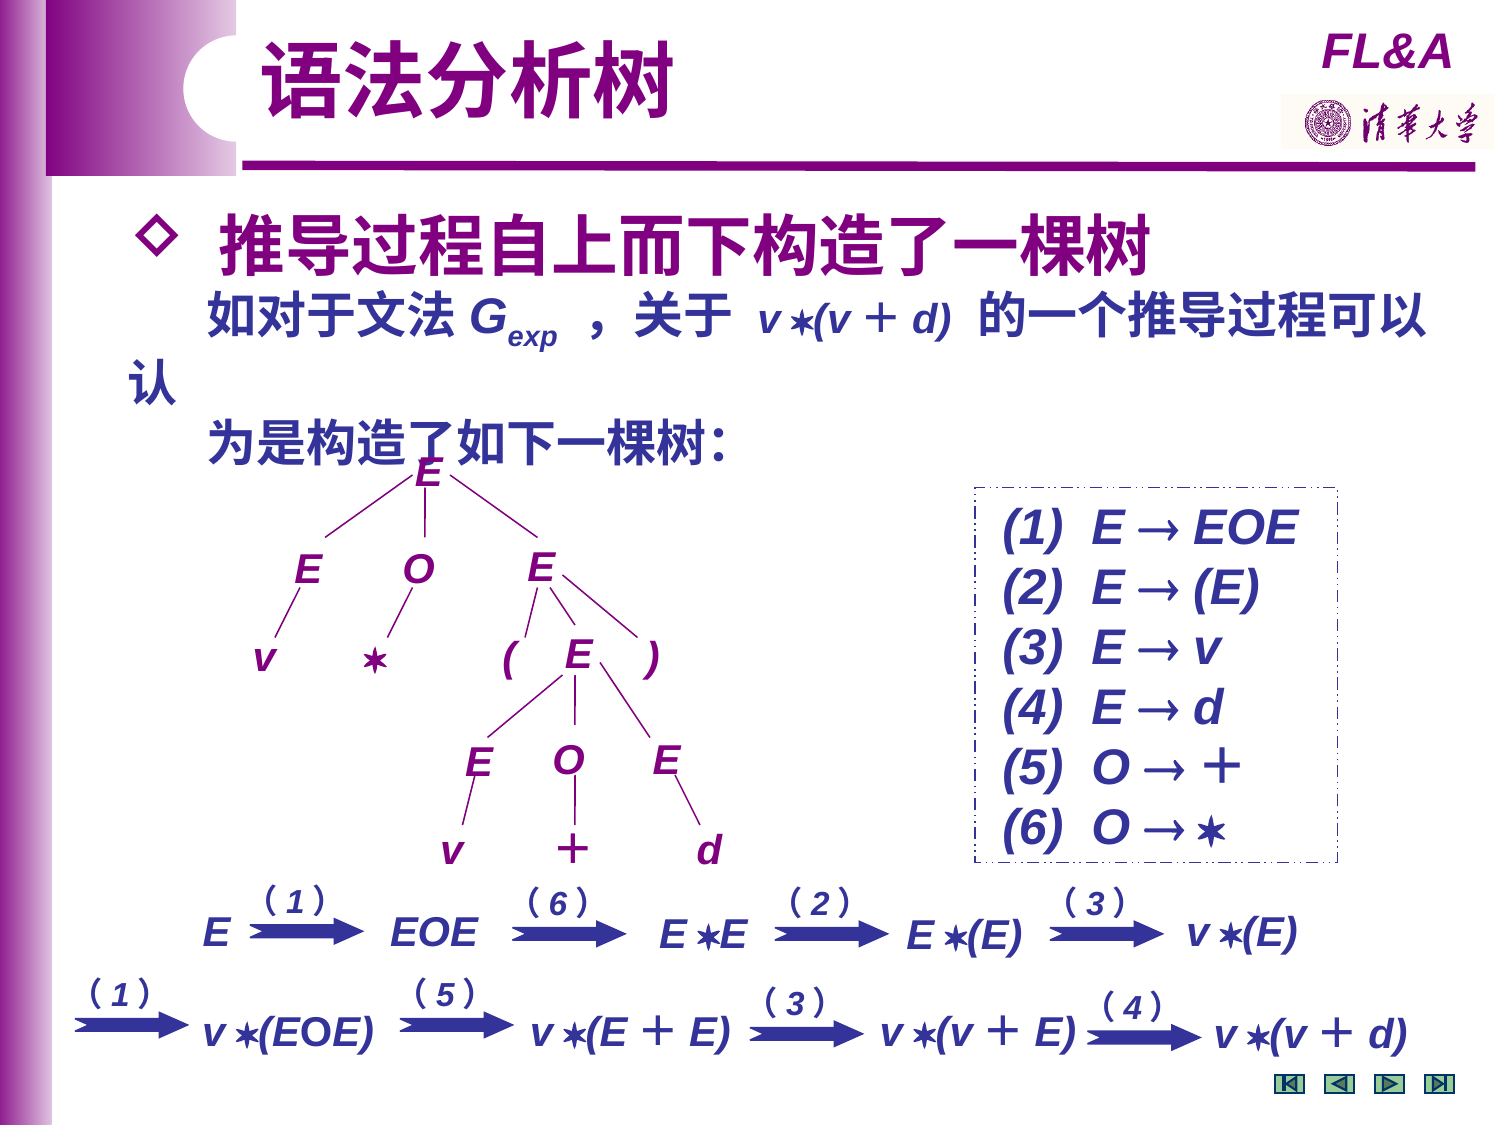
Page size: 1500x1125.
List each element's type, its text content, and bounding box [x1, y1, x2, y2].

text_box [279, 474, 571, 601]
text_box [349, 610, 413, 688]
picture [1281, 94, 1495, 149]
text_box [62, 872, 1413, 1066]
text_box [674, 774, 738, 870]
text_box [424, 774, 479, 870]
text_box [974, 487, 1351, 863]
text_box [1324, 1074, 1355, 1093]
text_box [449, 662, 696, 793]
text_box [1424, 1074, 1455, 1093]
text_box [537, 802, 610, 870]
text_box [487, 574, 676, 660]
text_box 语法分析树 [244, 32, 691, 137]
text_box 推导过程自上而下构造了一棵树 如对于文法Gexp ，关于 v (v＋d) 的一个推导过程可以认 为是构造了如下一棵树： [112, 196, 1450, 480]
text_box [1374, 1074, 1405, 1093]
text_box [1274, 1074, 1305, 1093]
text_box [237, 587, 301, 688]
text_box E [400, 437, 458, 473]
